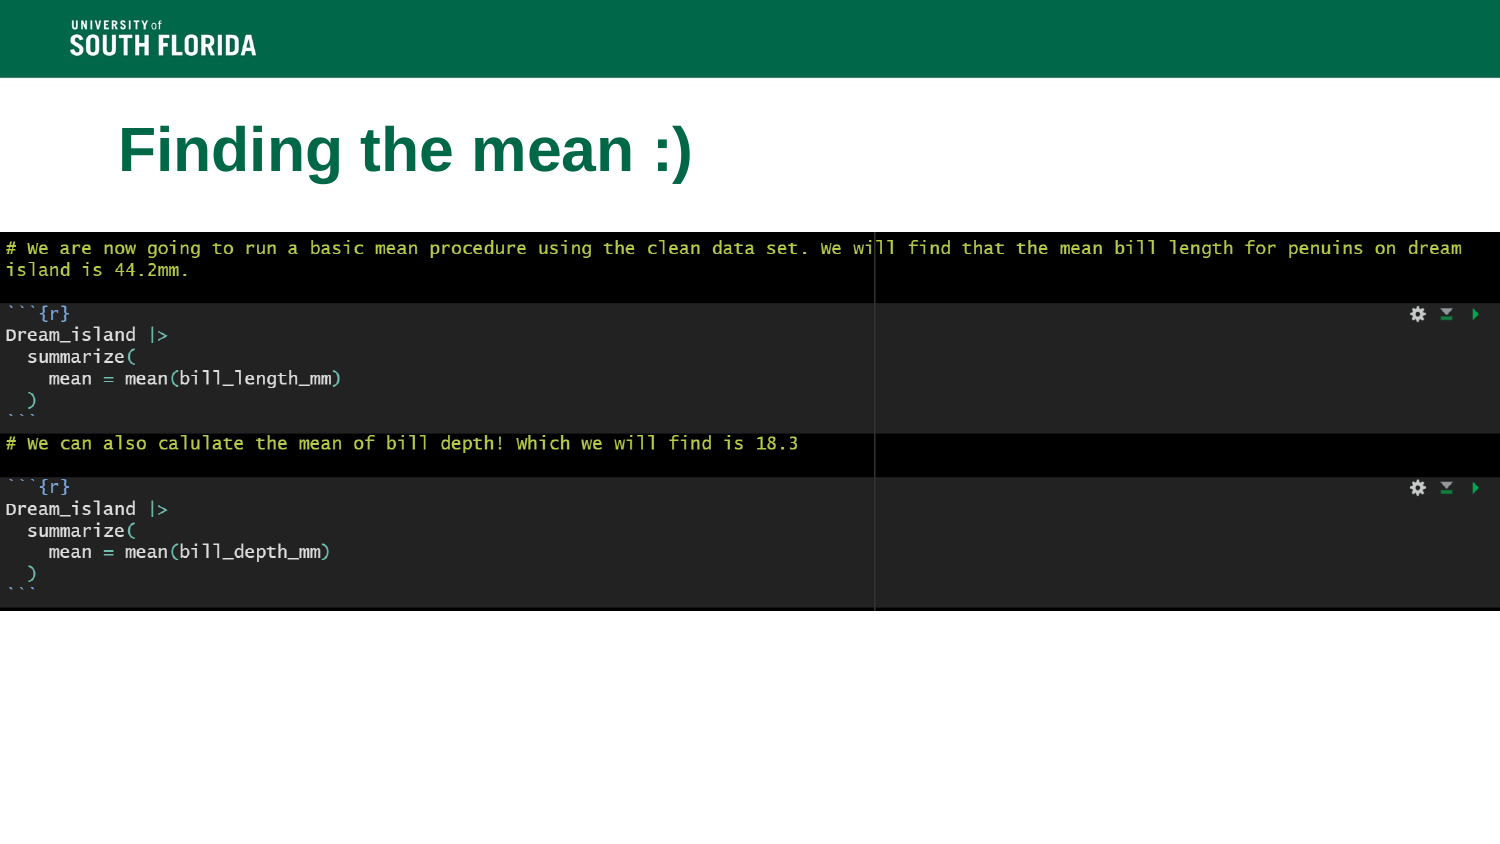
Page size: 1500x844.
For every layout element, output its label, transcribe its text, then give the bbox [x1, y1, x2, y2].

picture [0, 0, 1500, 844]
title Finding the mean :) [103, 94, 1397, 208]
